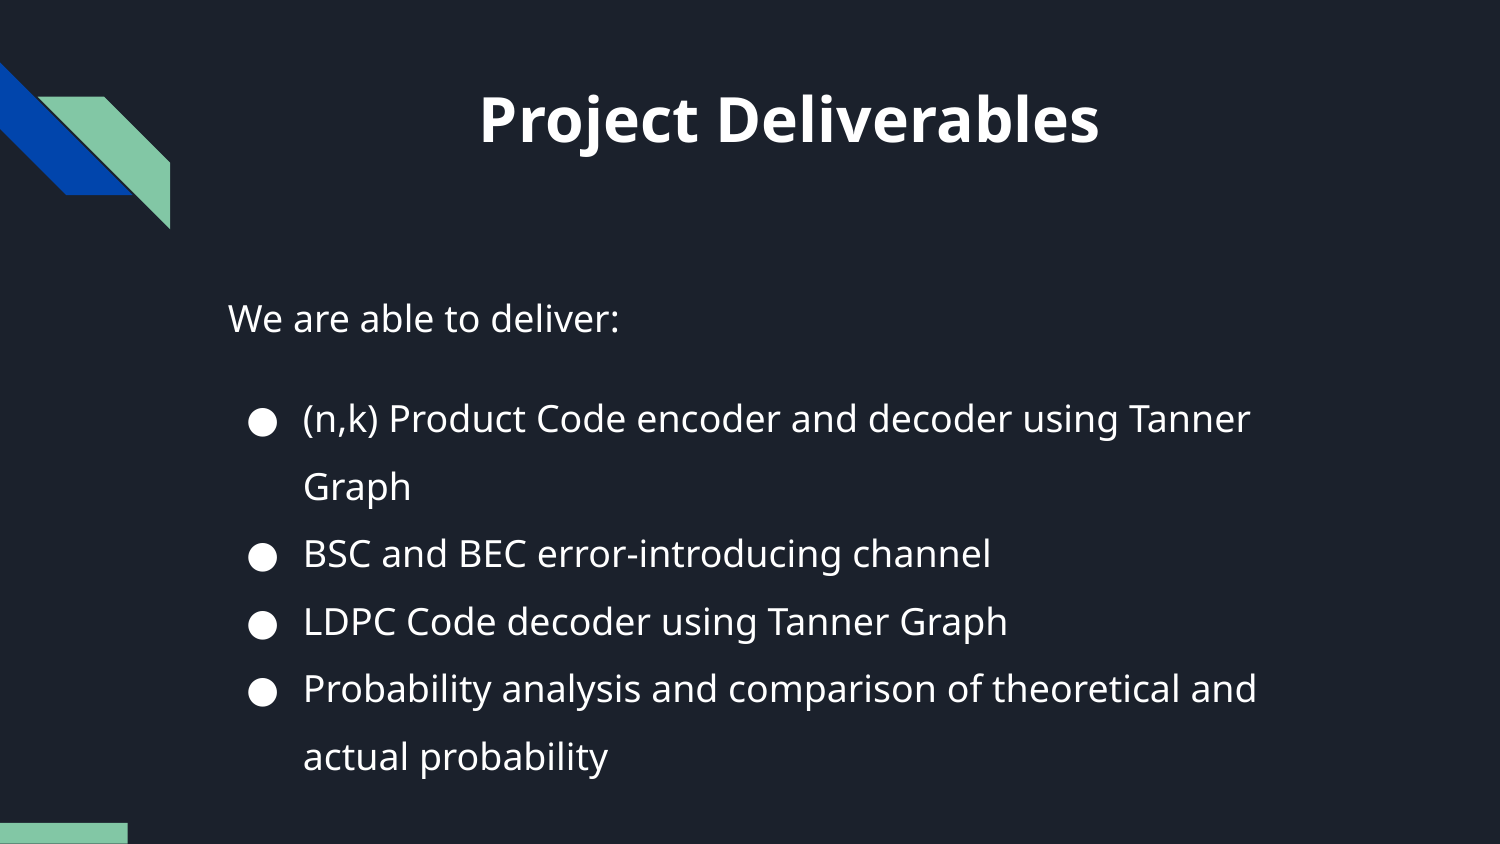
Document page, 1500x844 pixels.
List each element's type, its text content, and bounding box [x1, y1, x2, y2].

title Project Deliverables [212, 64, 1368, 215]
list We are able to deliver: (n,k) Product Code encoder and decoder using Tanner Graph BSC and BEC error-introducing channel LDPC Code decoder using Tanner Graph Probability analysis and comparison of theoretical and actual probability [212, 257, 1368, 735]
text_box [0, 822, 128, 844]
